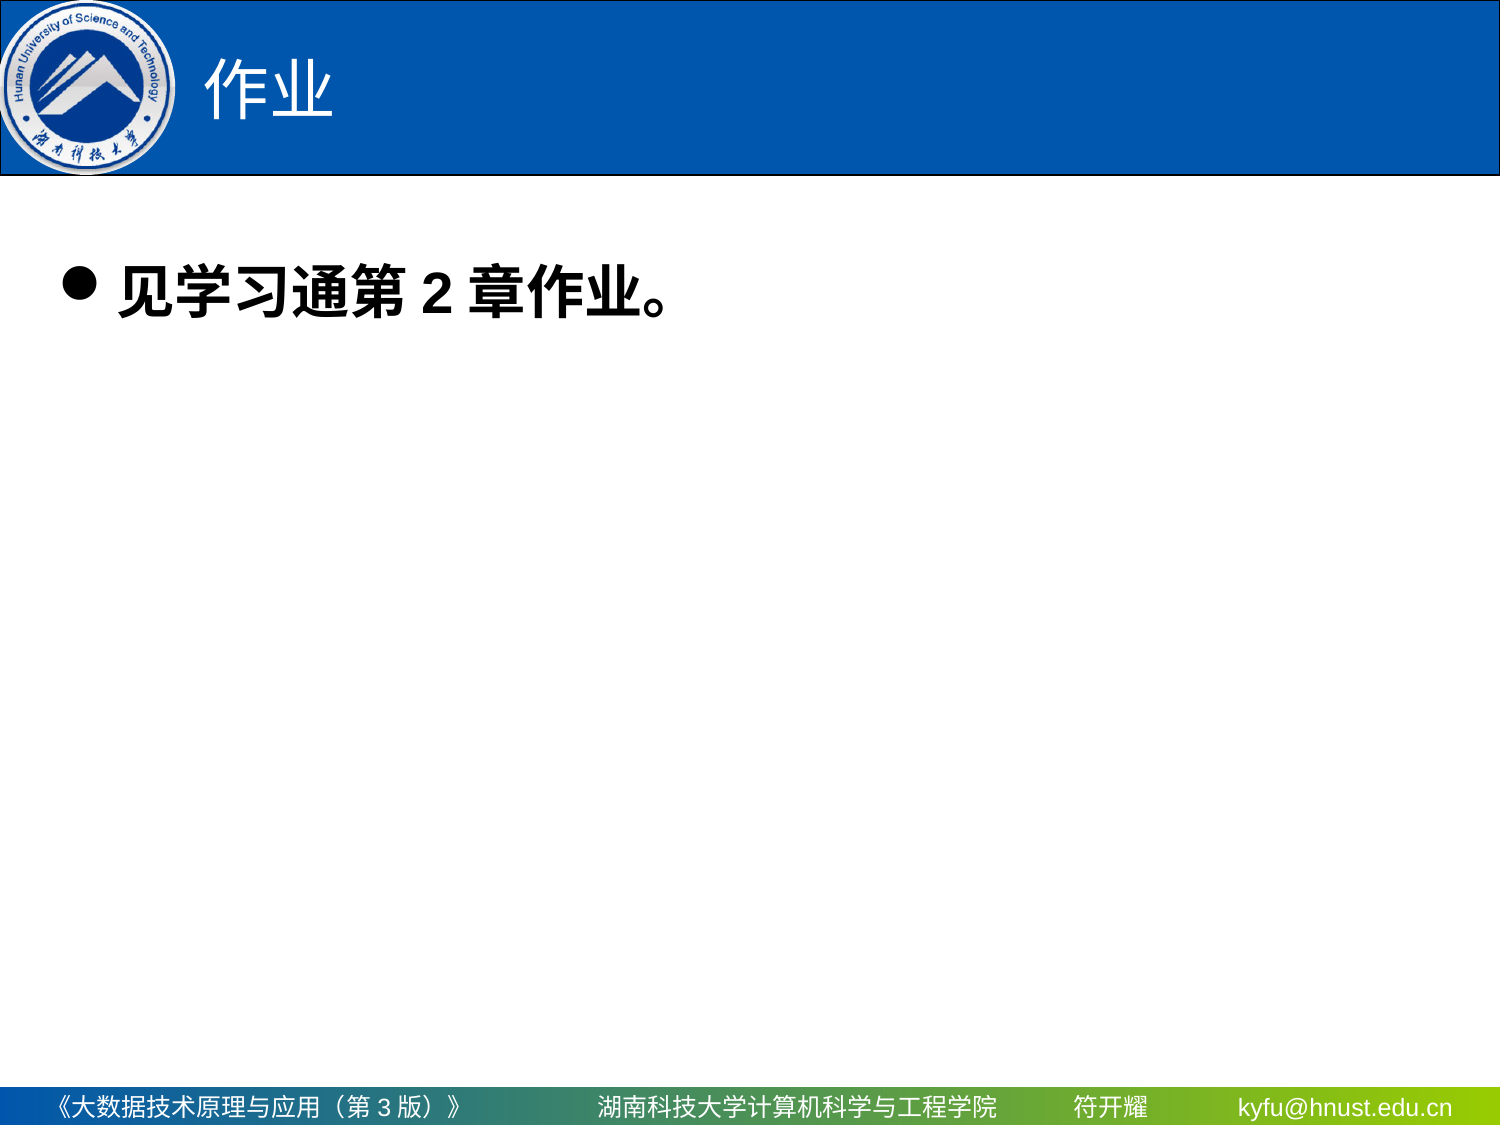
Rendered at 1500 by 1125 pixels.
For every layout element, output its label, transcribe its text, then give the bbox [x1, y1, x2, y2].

list 见学习通第2章作业。 [42, 212, 1457, 1065]
picture [0, 0, 176, 175]
title 作业 [187, 12, 1500, 163]
